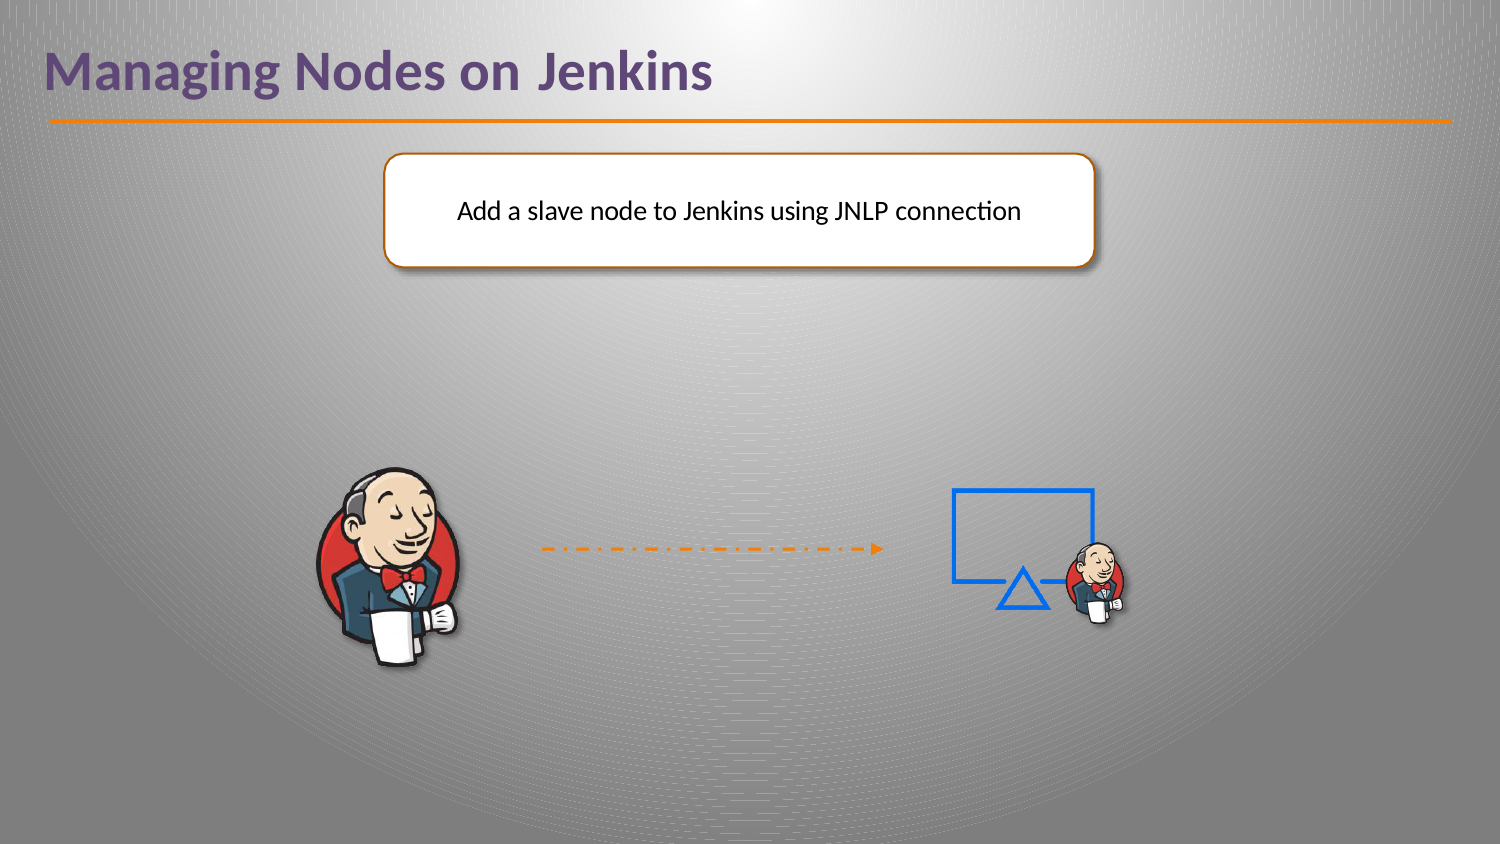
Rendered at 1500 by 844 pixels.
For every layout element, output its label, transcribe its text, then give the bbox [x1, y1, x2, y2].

text_box [645, 547, 658, 551]
text_box Add a slave node to Jenkins using JNLP connection [455, 190, 1034, 227]
text_box [1059, 535, 1139, 639]
text_box Managing Nodes on Jenkins [41, 30, 719, 102]
text_box [748, 547, 761, 551]
text_box [381, 149, 1108, 280]
text_box [817, 547, 830, 551]
text_box [871, 542, 884, 556]
text_box [679, 547, 693, 551]
text_box [1065, 542, 1124, 624]
text_box [316, 467, 460, 667]
text_box [713, 547, 727, 551]
text_box [313, 465, 472, 679]
text_box [576, 547, 589, 551]
text_box [384, 153, 1095, 268]
text_box [782, 547, 796, 551]
text_box [851, 547, 864, 551]
text_box [542, 547, 555, 551]
text_box [951, 488, 1095, 610]
text_box [610, 547, 624, 551]
